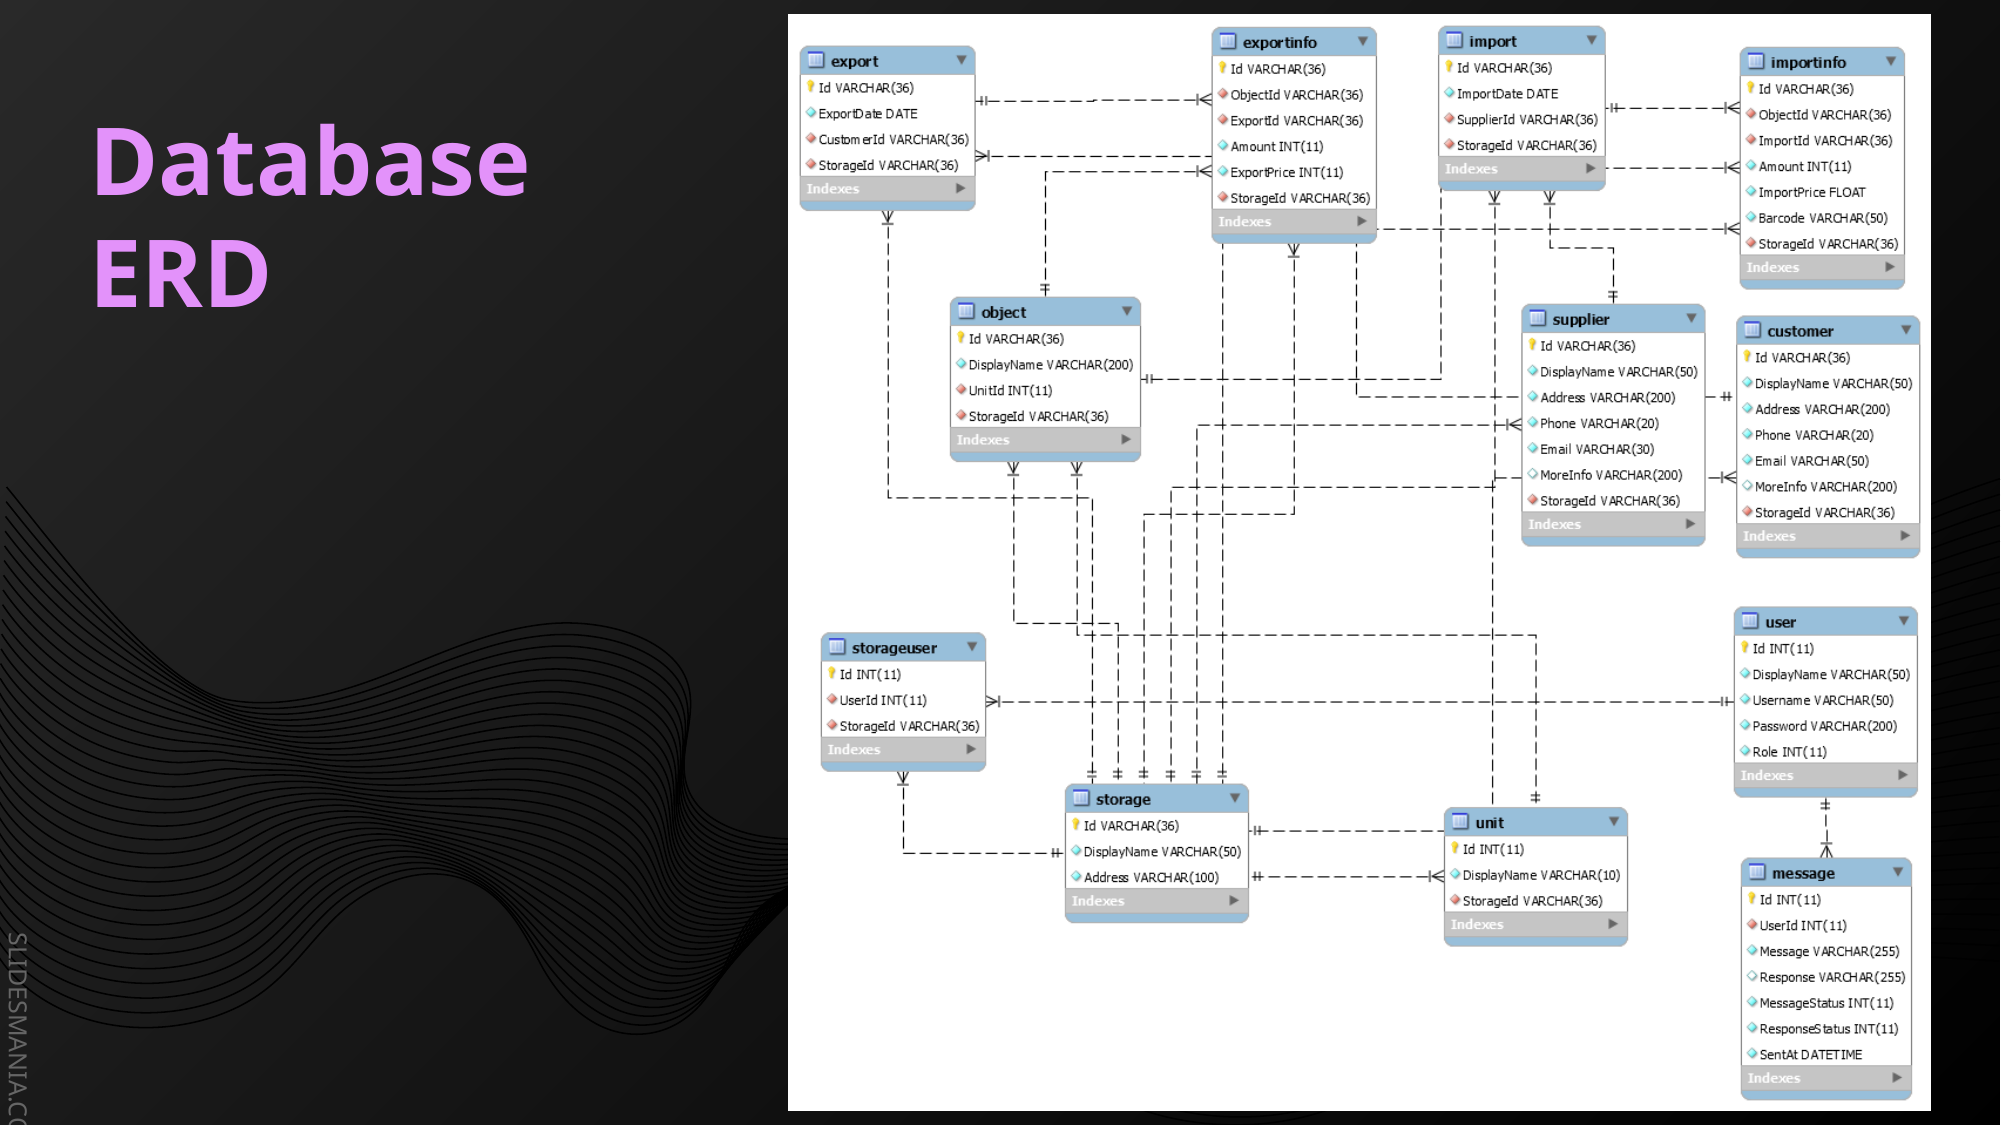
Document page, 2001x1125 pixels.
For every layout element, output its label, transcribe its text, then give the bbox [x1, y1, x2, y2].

title Database ERD [69, 81, 751, 218]
picture [788, 14, 1931, 1111]
